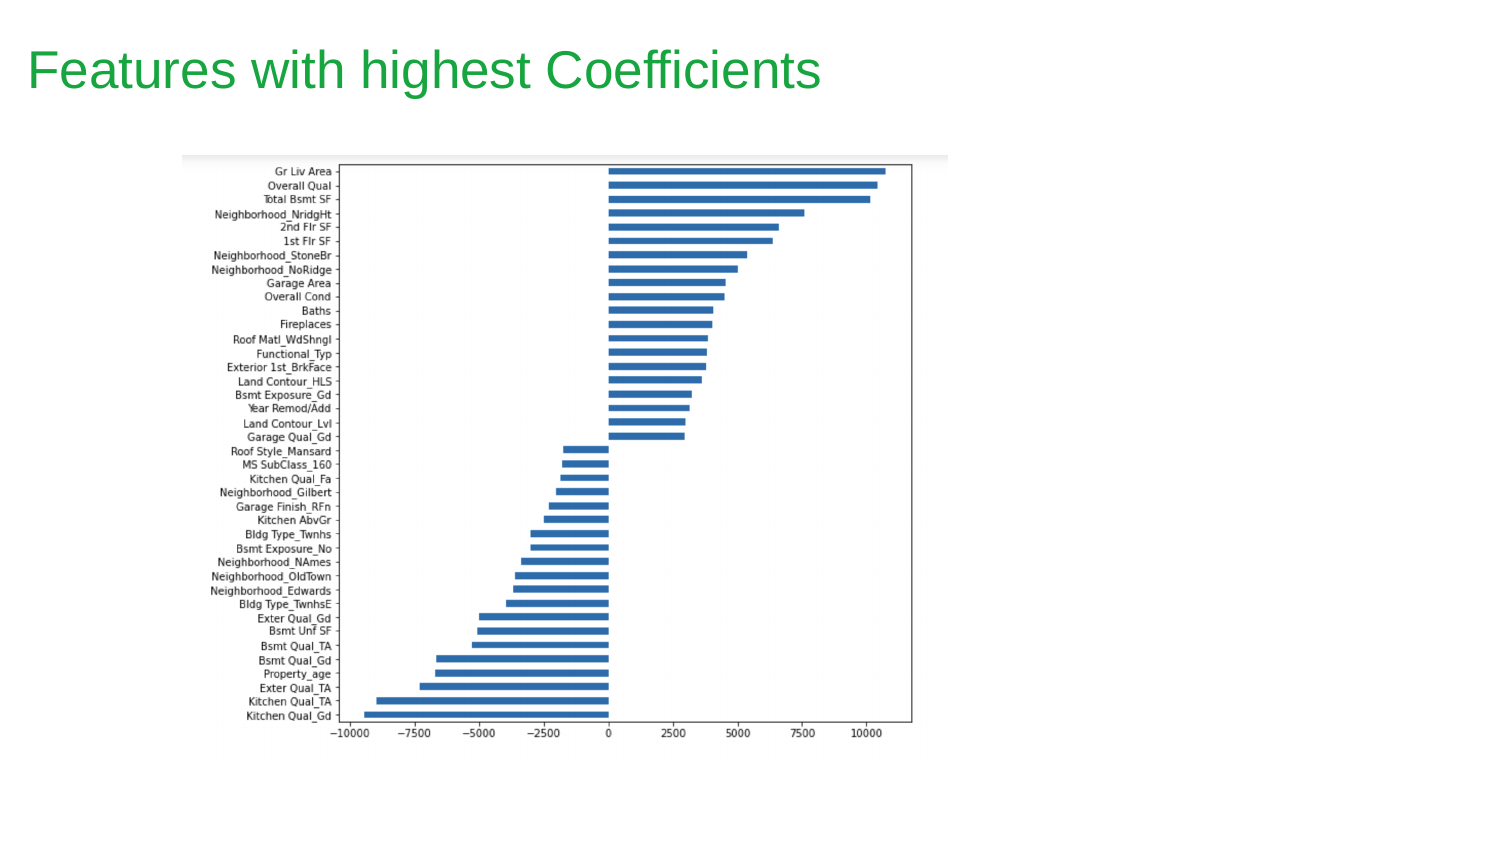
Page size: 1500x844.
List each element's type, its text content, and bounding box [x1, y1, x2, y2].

title Features with highest Coefficients [12, 20, 1411, 115]
picture [182, 154, 948, 762]
